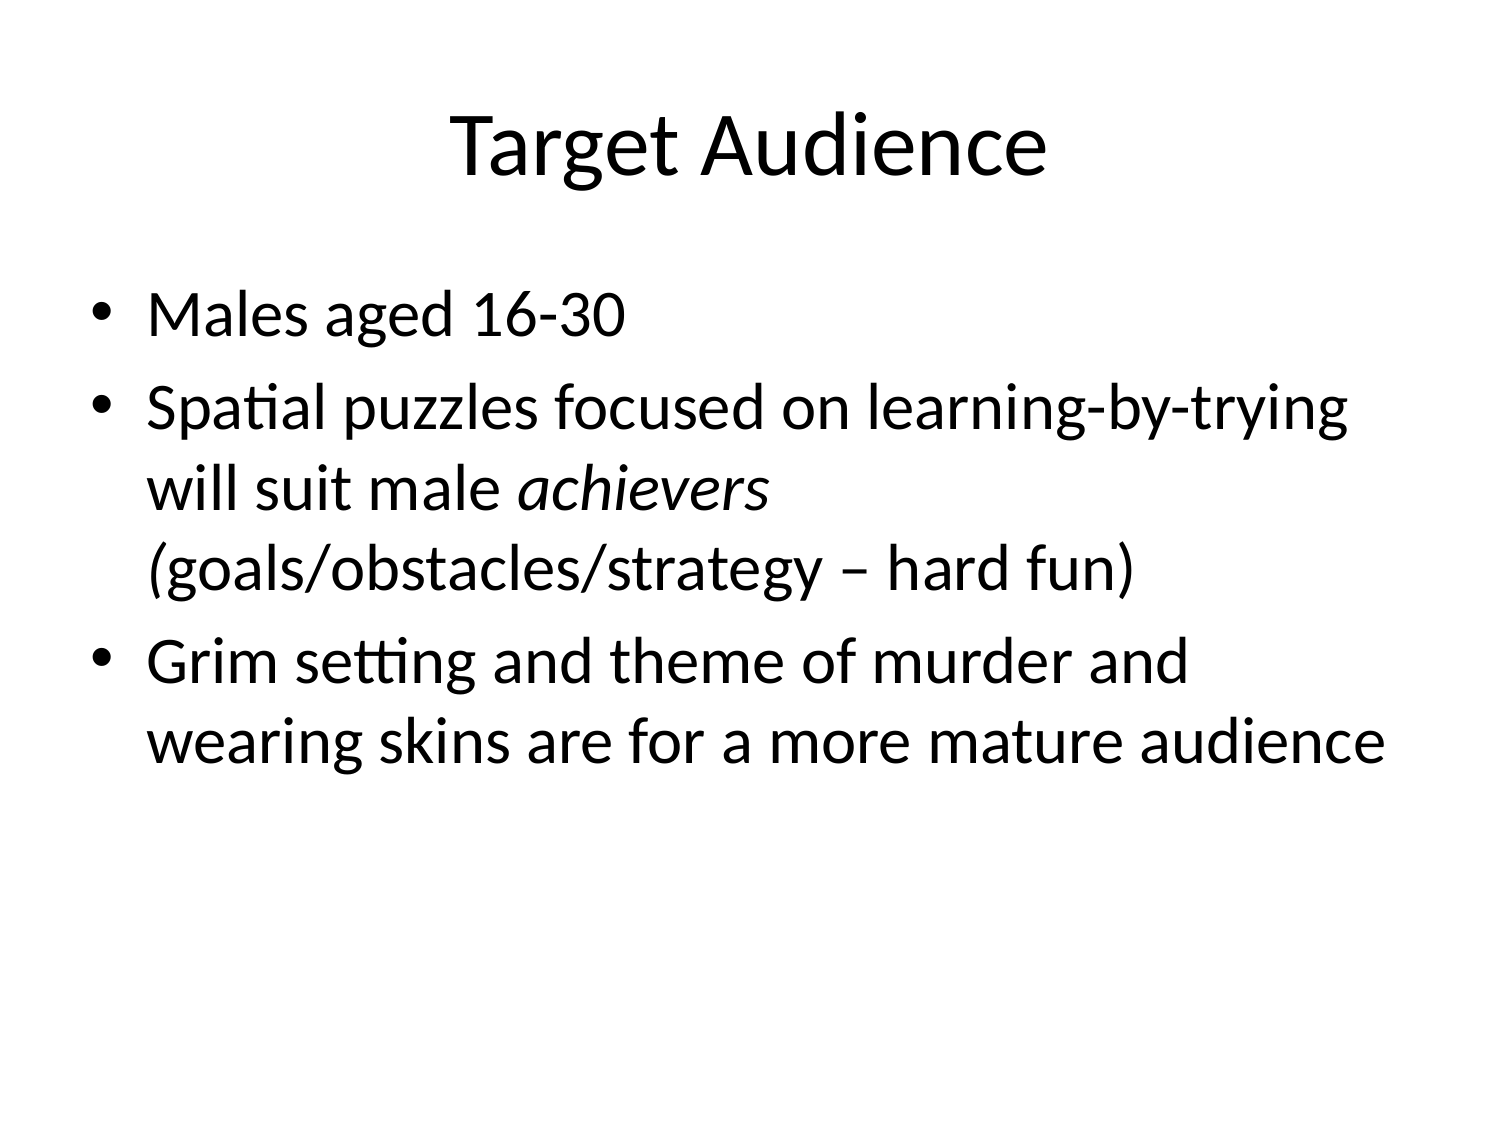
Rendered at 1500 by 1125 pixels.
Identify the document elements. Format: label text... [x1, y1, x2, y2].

list Males aged 16-30 Spatial puzzles focused on learning-by-trying will suit male achievers (goals/obstacles/strategy – hard fun) Grim setting and theme of murder and wearing skins are for a more mature audience [75, 262, 1425, 1005]
title Target Audience [75, 45, 1425, 233]
